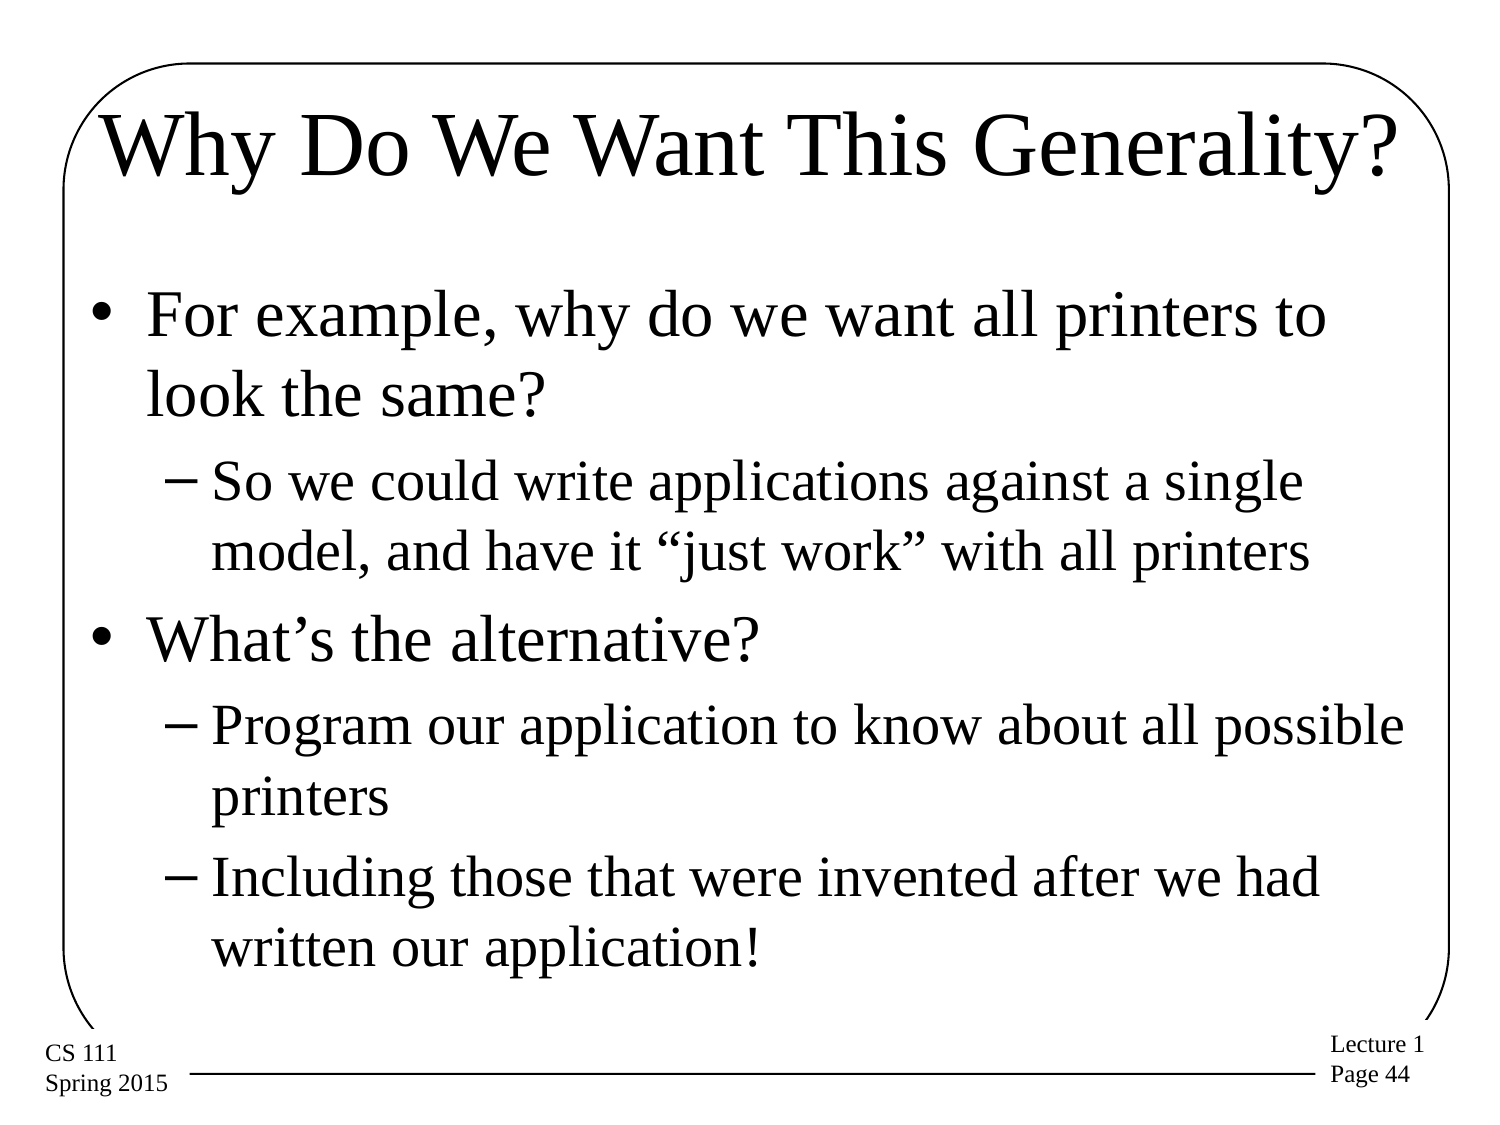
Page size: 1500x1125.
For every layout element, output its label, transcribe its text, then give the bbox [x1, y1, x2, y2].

list For example, why do we want all printers to look the same? So we could write applications against a single model, and have it “just work” with all printers What’s the alternative? Program our application to know about all possible printers Including those that were invented after we had written our application! [74, 262, 1426, 1006]
title Why Do We Want This Generality? [74, 44, 1426, 233]
